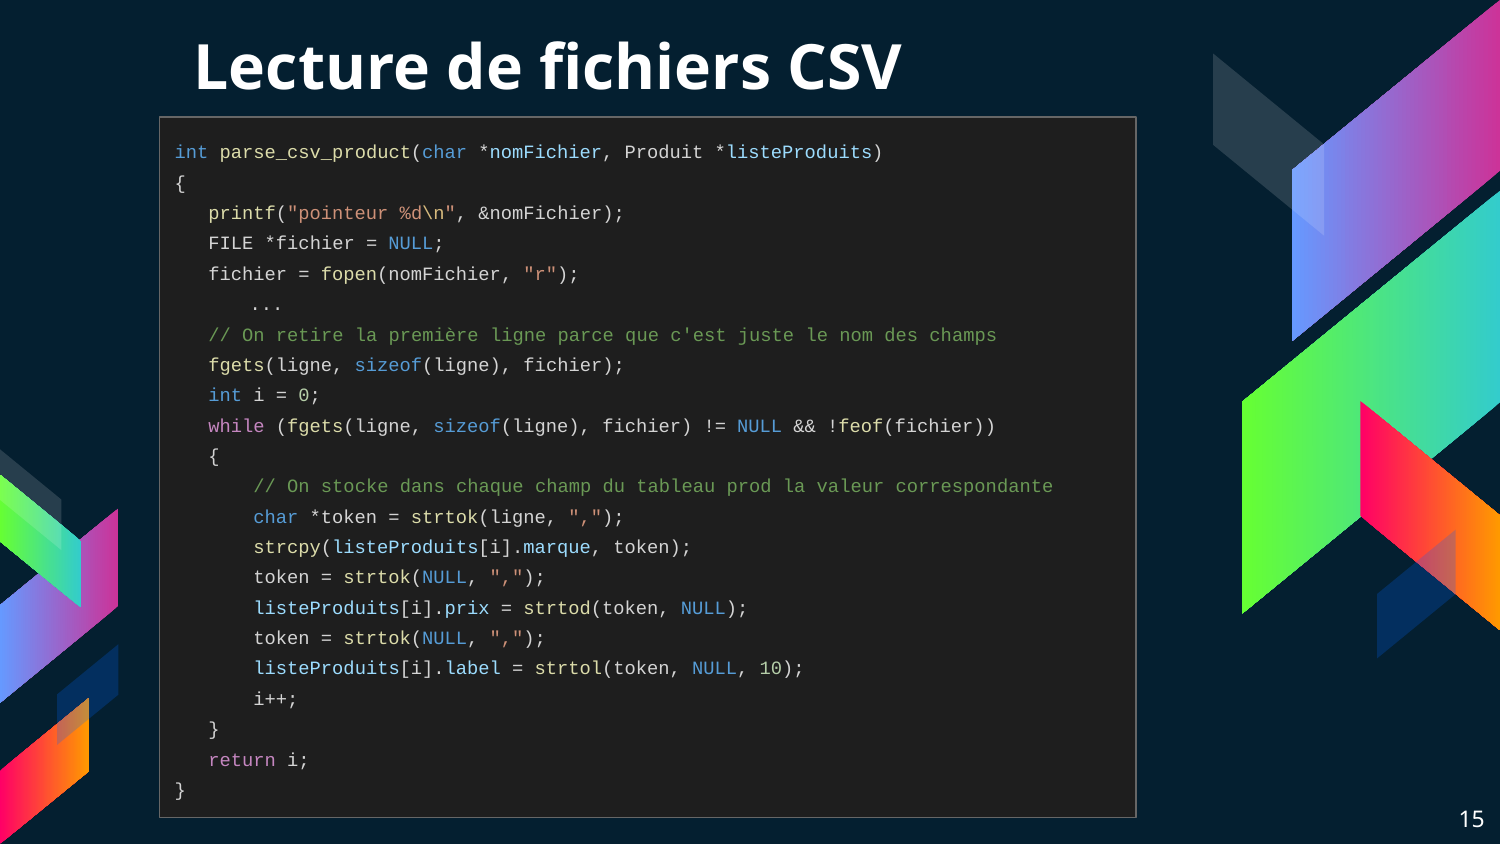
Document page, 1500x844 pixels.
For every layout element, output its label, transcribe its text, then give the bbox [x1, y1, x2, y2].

text_box [159, 811, 1136, 818]
text_box int parse_csv_product(char *nomFichier, Produit *listeProduits) { printf("pointeur %d\n", &nomFichier); FILE *fichier = NULL; fichier = fopen(nomFichier, "r"); ... // On retire la première ligne parce que c'est juste le nom des champs fgets(ligne, sizeof(ligne), fichier); int i = 0; while (fgets(ligne, sizeof(ligne), fichier) != NULL && !feof(fichier)) { // On stocke dans chaque champ du tableau prod la valeur correspondante char *token = strtok(ligne, ","); strcpy(listeProduits[i].marque, token); token = strtok(NULL, ","); listeProduits[i].prix = strtod(token, NULL); token = strtok(NULL, ","); listeProduits[i].label = strtol(token, NULL, 10); i++; } return i; } [159, 117, 1178, 811]
title Lecture de fichiers CSV [178, 12, 1159, 118]
slide_number 15 [1403, 789, 1500, 844]
